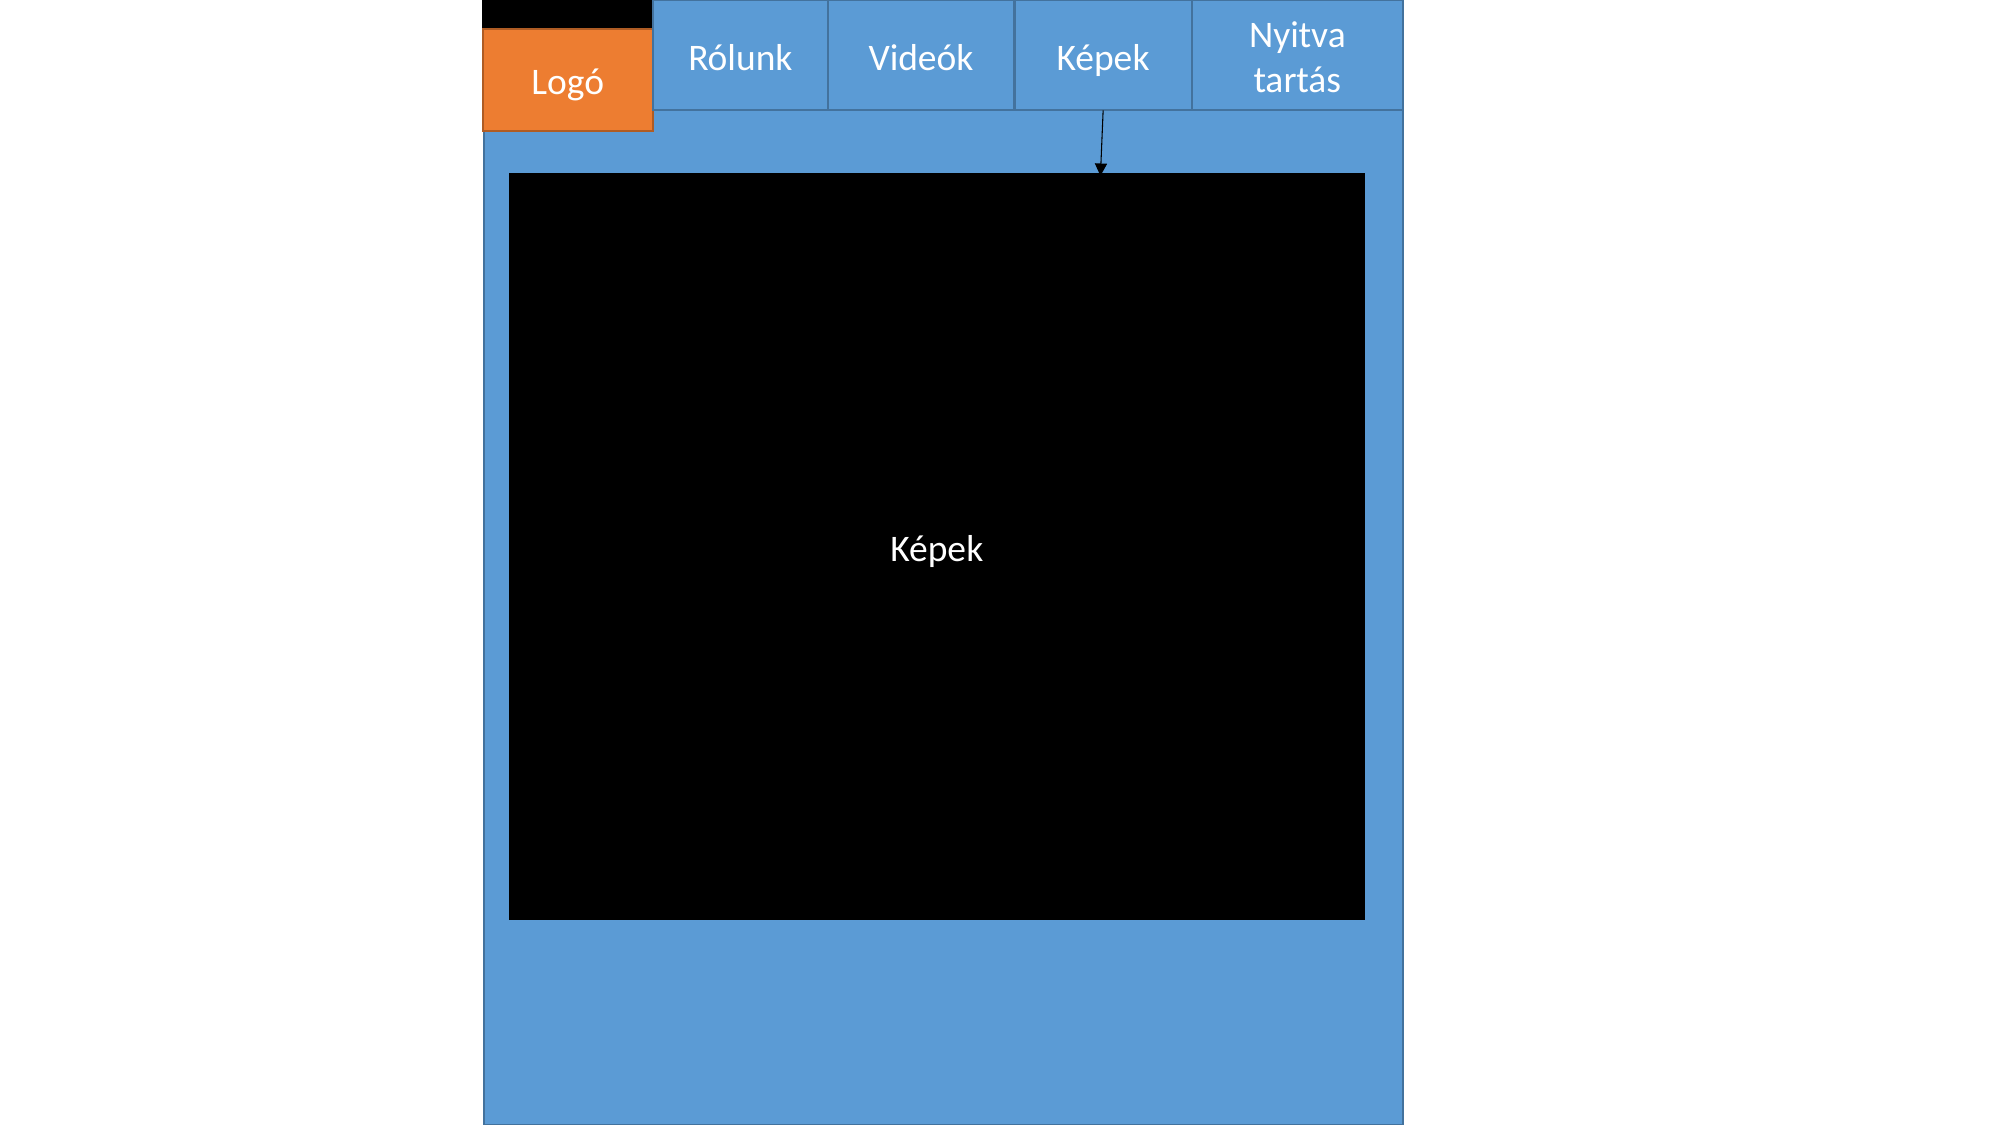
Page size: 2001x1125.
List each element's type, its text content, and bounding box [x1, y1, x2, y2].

text_box [482, 0, 652, 28]
text_box Képek [1013, 0, 1191, 111]
text_box [483, 111, 1404, 1125]
text_box Logó [482, 28, 654, 132]
text_box Videók [827, 0, 1013, 111]
text_box Képek [509, 173, 1365, 920]
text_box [1100, 110, 1104, 176]
text_box Rólunk [652, 0, 827, 111]
text_box Nyitva tartás [1191, 0, 1404, 111]
